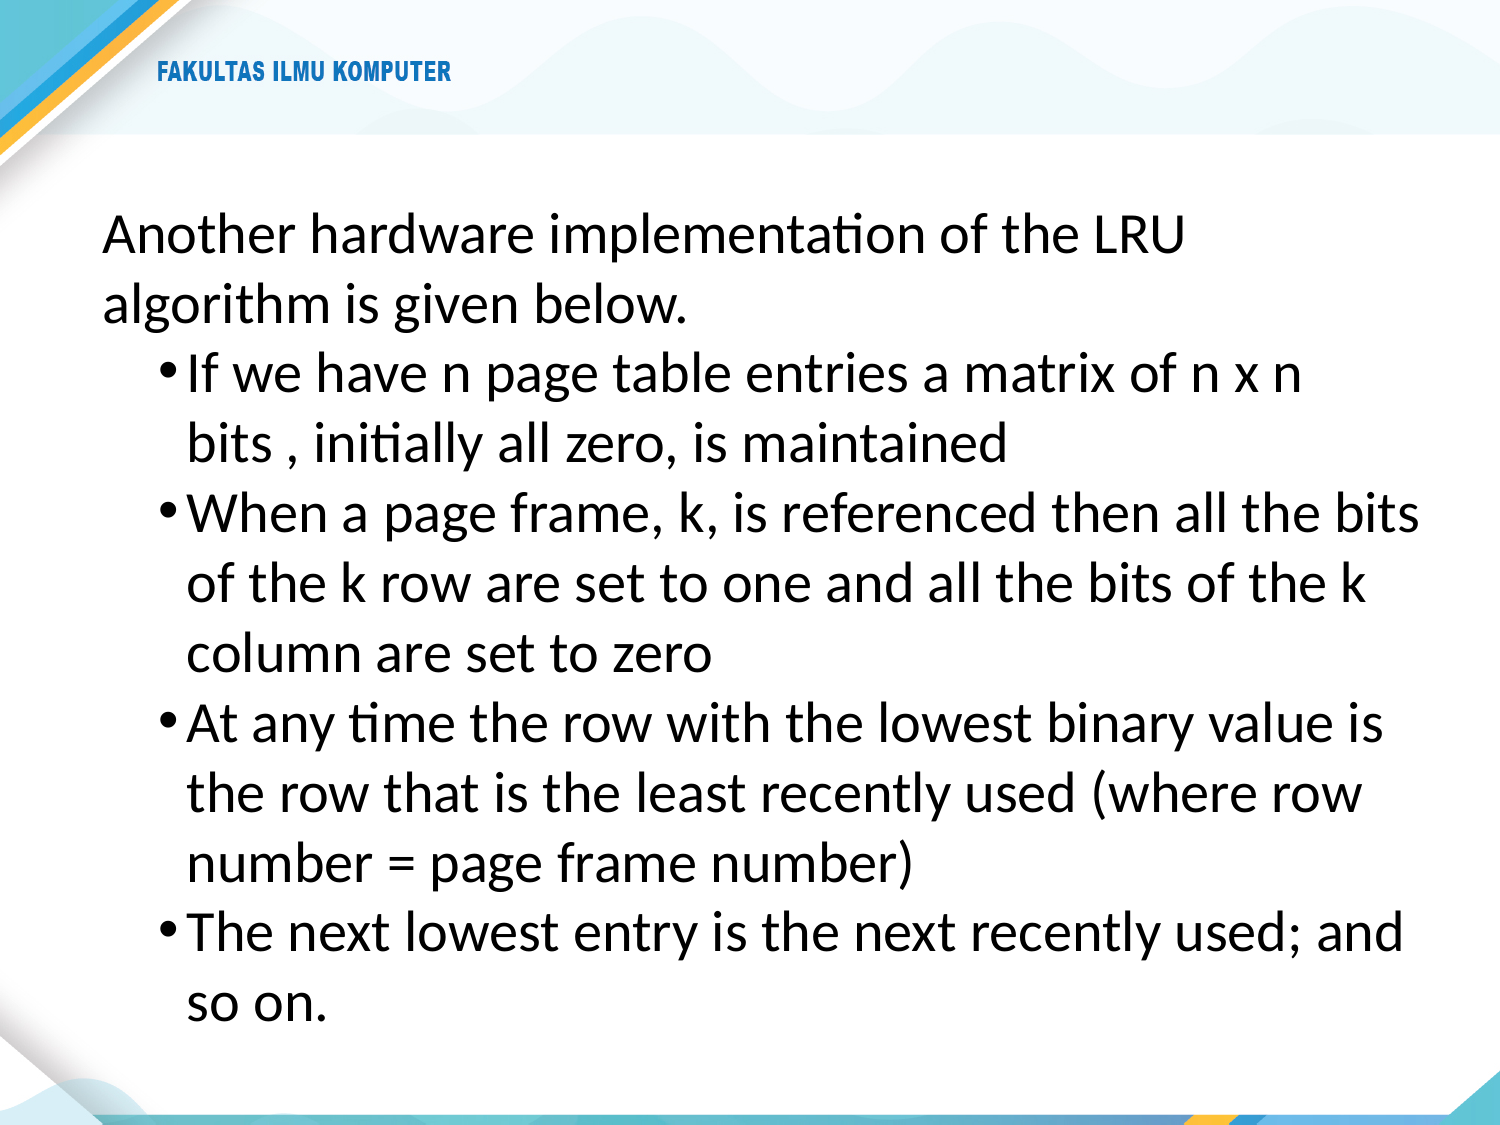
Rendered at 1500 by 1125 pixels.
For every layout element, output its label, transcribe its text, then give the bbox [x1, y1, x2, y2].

picture [0, 0, 1500, 1125]
list Another hardware implementation of the LRU algorithm is given below. If we have n page table entries a matrix of n x n bits , initially all zero, is maintained When a page frame, k, is referenced then all the bits of the k row are set to one and all the bits of the k column are set to zero At any time the row with the lowest binary value is the row that is the least recently used (where row number = page frame number) The next lowest entry is the next recently used; and so on. [87, 187, 1438, 1088]
